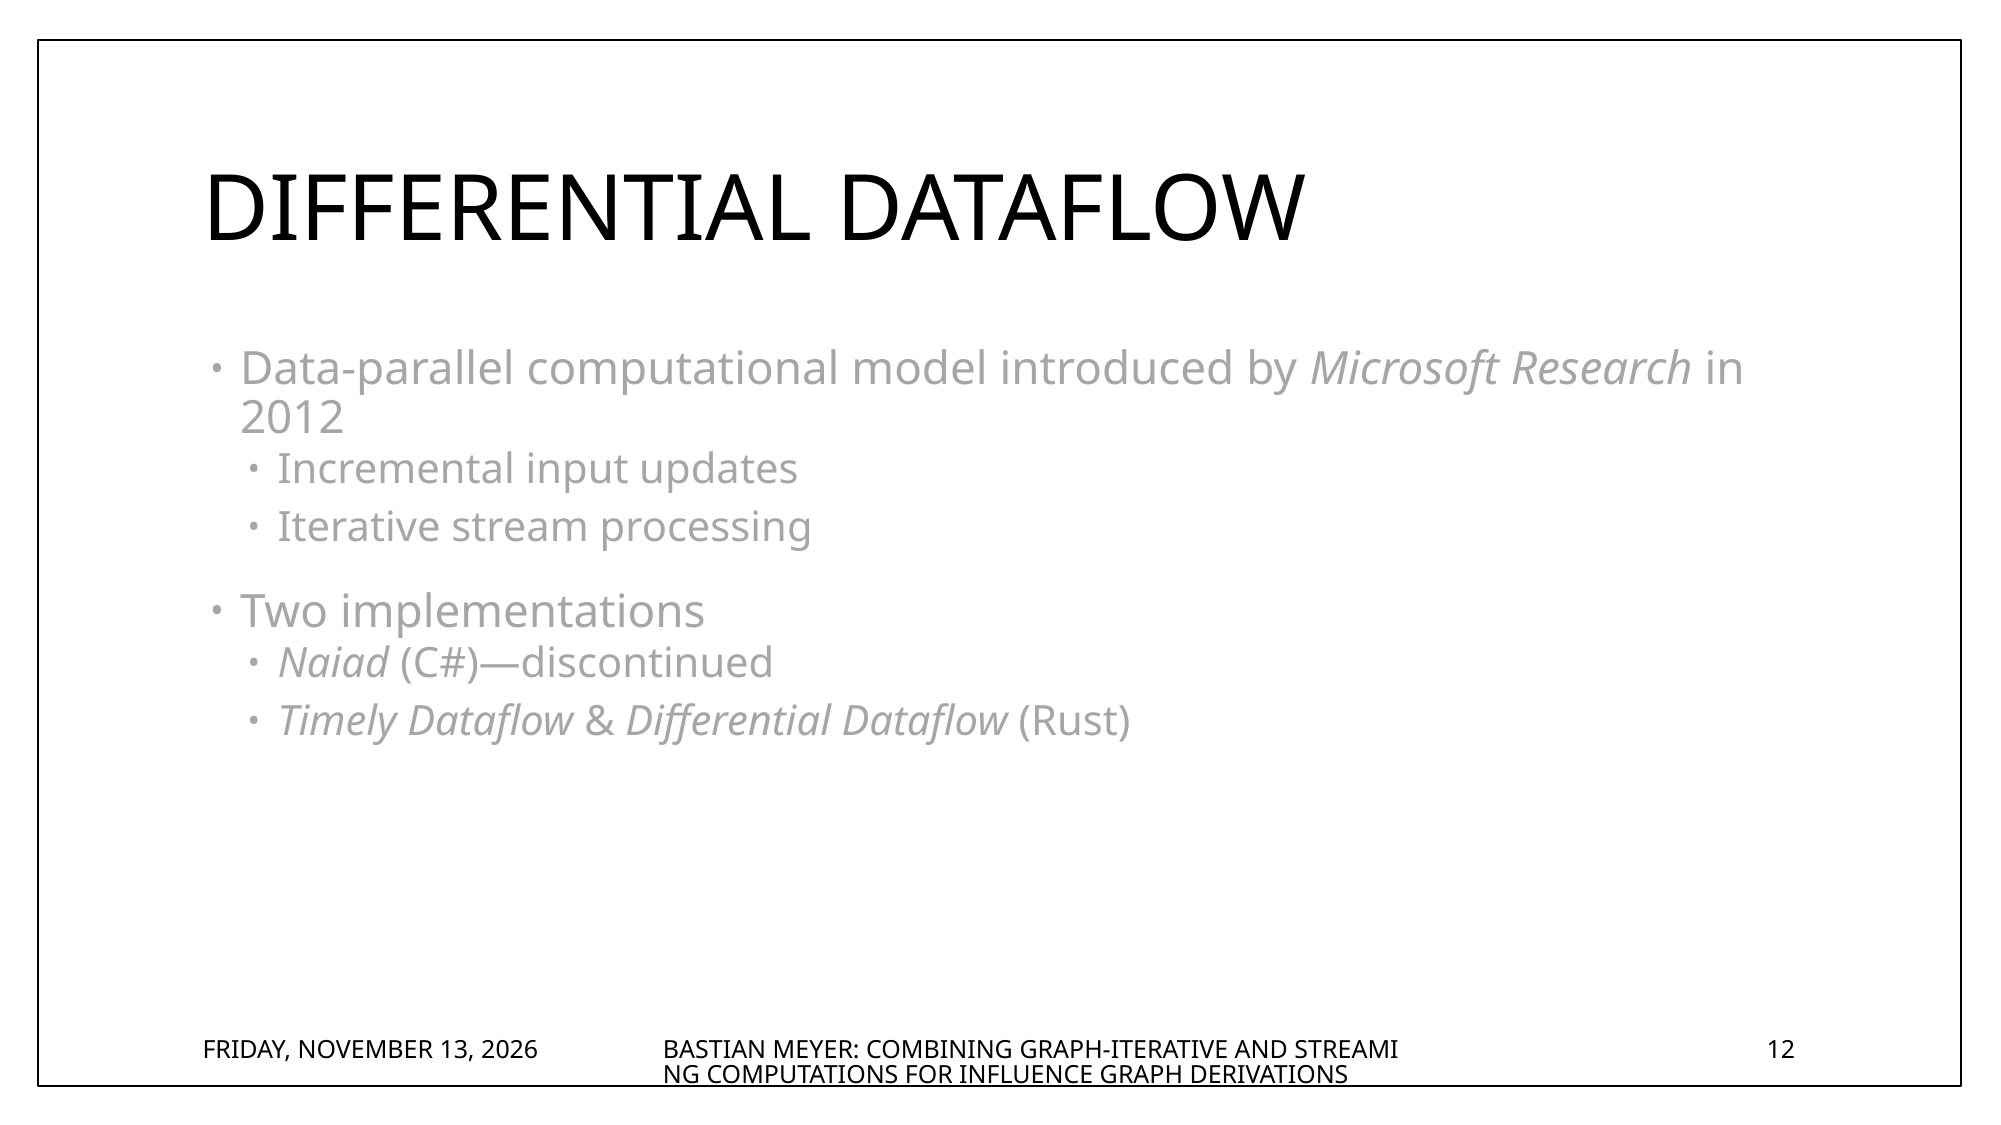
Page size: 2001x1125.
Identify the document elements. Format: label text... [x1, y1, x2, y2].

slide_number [187, 1020, 570, 1081]
title Differential Dataflow [187, 99, 1808, 323]
footer Bastian Meyer: Combining Graph-Iterative and Streaming Computations for Influence Graph Derivations [647, 1020, 1422, 1081]
list Data-parallel computational model introduced by Microsoft Research in 2012 Incremental input updates Iterative stream processing Two implementations Naiad (C#)—discontinued Timely Dataflow & Differential Dataflow (Rust) [187, 337, 1808, 1000]
slide_number 12 [1530, 1020, 1811, 1081]
